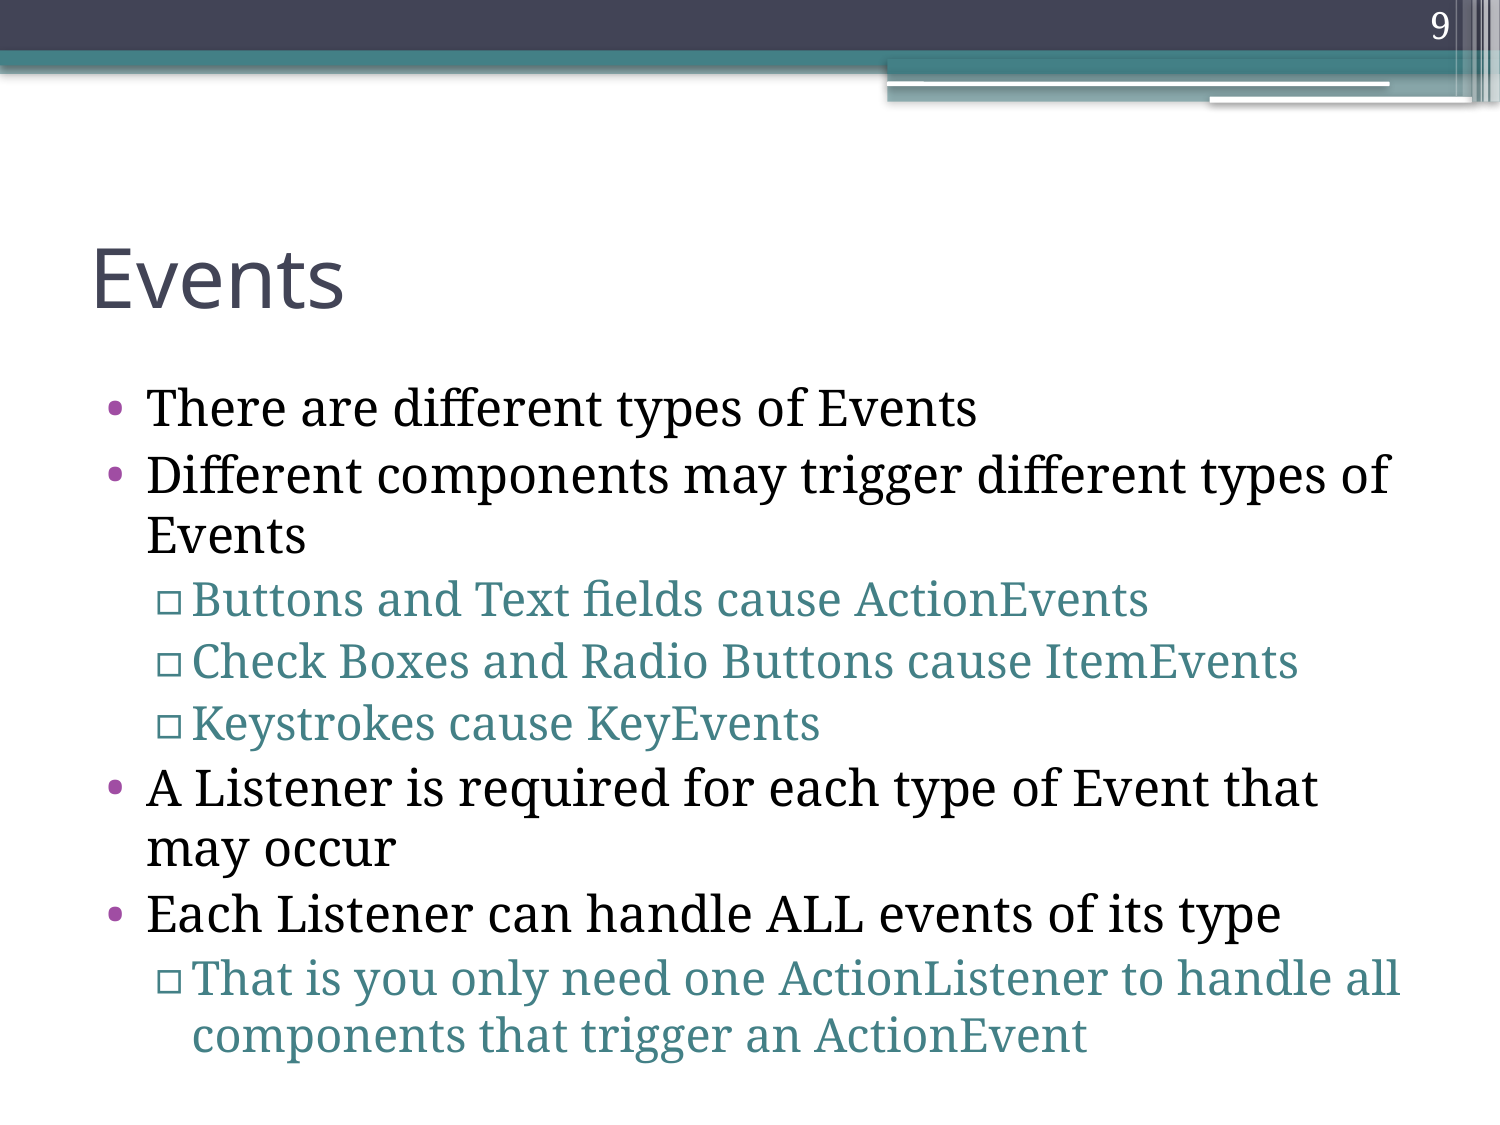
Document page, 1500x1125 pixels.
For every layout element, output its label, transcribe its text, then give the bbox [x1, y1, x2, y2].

title Events [75, 187, 1425, 363]
list There are different types of Events Different components may trigger different types of Events Buttons and Text fields cause ActionEvents Check Boxes and Radio Buttons cause ItemEvents Keystrokes cause KeyEvents A Listener is required for each type of Event that may occur Each Listener can handle ALL events of its type That is you only need one ActionListener to handle all components that trigger an ActionEvent [75, 368, 1425, 1079]
slide_number 9 [1341, 0, 1466, 61]
